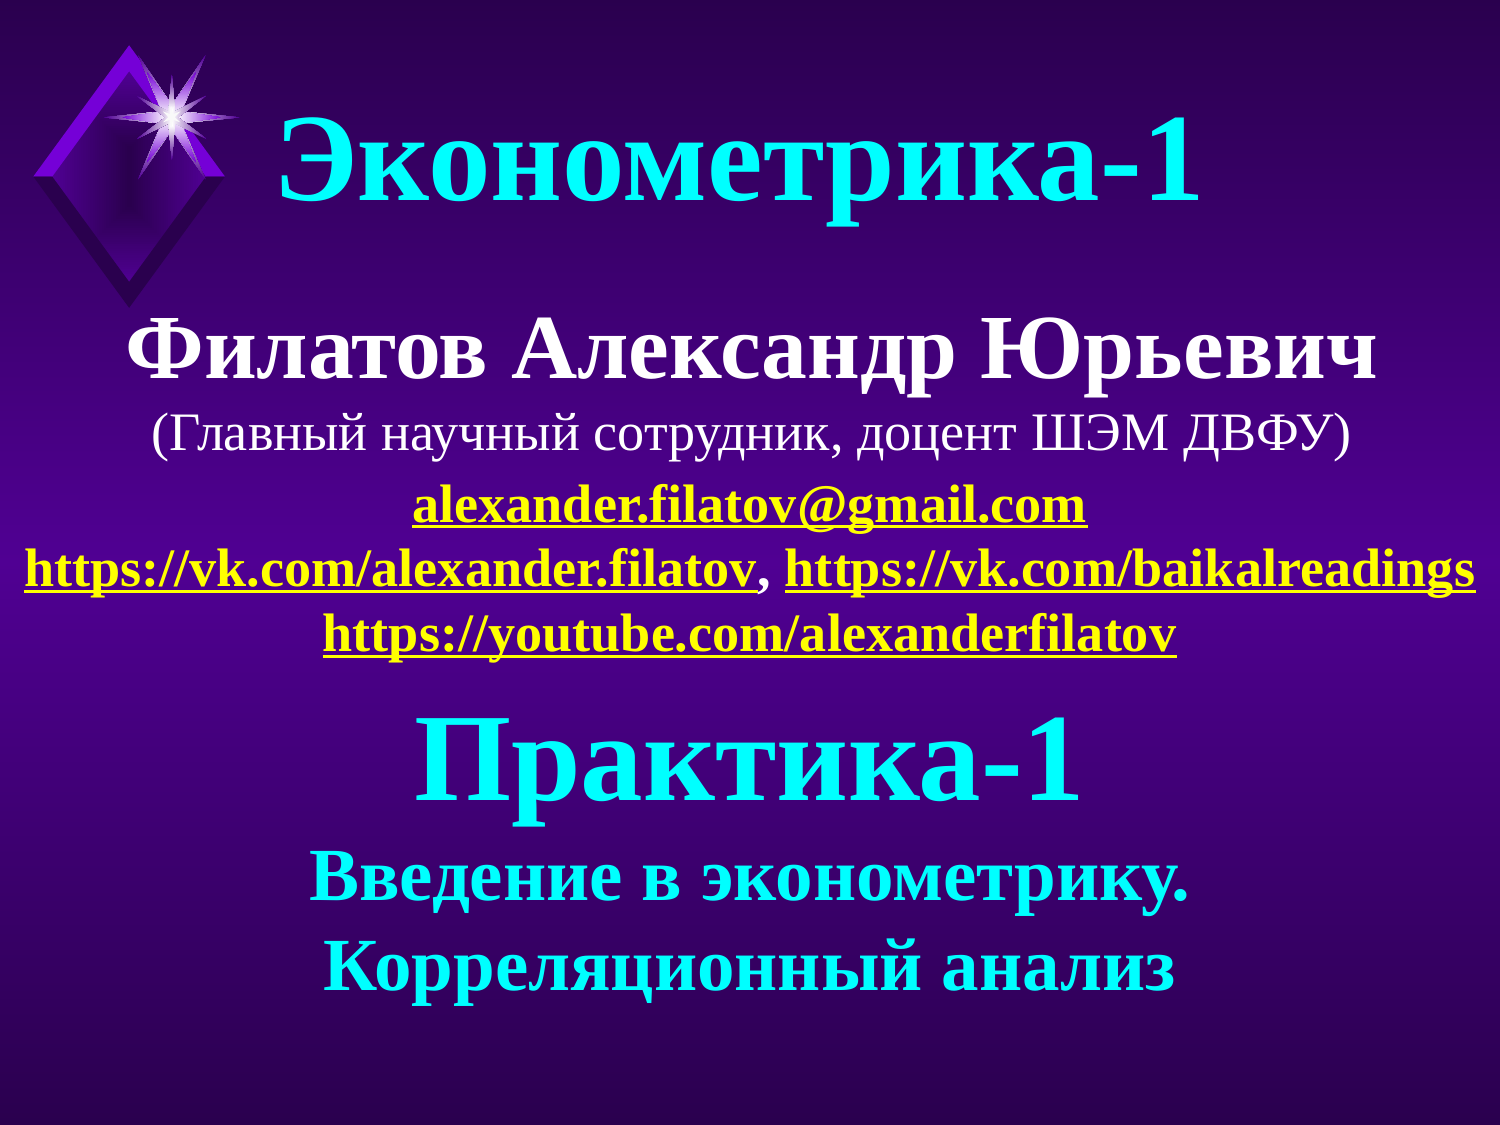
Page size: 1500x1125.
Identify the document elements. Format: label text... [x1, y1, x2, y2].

text_box Эконометрика-1 [0, 67, 1479, 233]
text_box Филатов Александр Юрьевич (Главный научный сотрудник, доцент ШЭМ ДВФУ) [67, 279, 1438, 460]
text_box Практика-1 Введение в эконометрику. Корреляционный анализ [0, 671, 1500, 1013]
text_box alexander.filatov@gmail.com https://vk.com/alexander.filatov, https://vk.com/baikalreadings https://youtube.com/alexanderfilatov [0, 460, 1500, 671]
